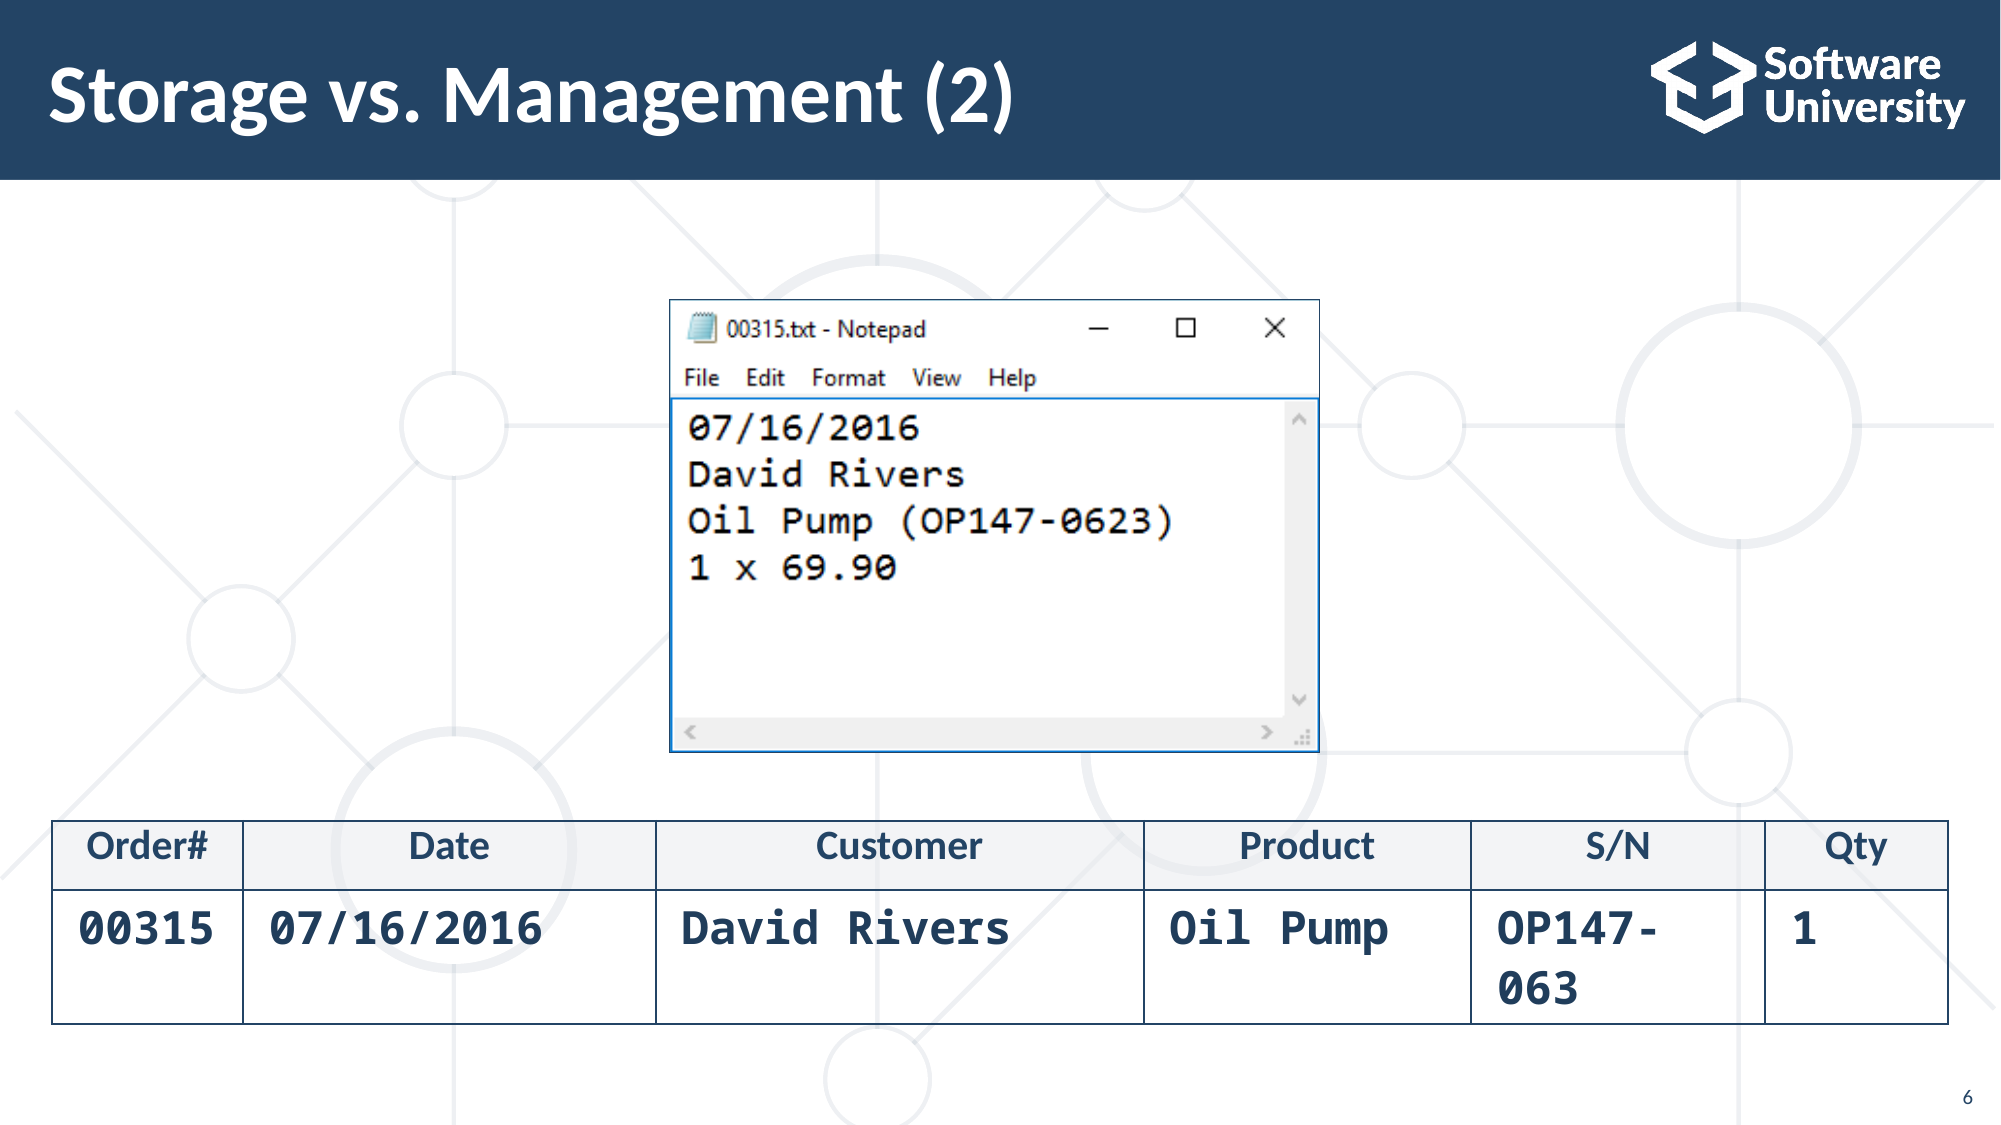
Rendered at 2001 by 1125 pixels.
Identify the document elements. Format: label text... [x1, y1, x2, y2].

table_cell OP147-063 [1472, 891, 1764, 1023]
table_header Product [1145, 822, 1470, 889]
table_cell Oil Pump [1145, 891, 1470, 1023]
picture [1651, 41, 1966, 134]
table_header Customer [657, 822, 1143, 889]
table_header Order# [53, 822, 242, 889]
title Storage vs. Management (2) [31, 16, 1625, 162]
slide_number 6 [1927, 1067, 1989, 1117]
table_cell 07/16/2016 [244, 891, 655, 1023]
table_header S/N [1472, 822, 1764, 889]
picture [669, 299, 1321, 753]
table_cell 00315 [53, 891, 242, 1023]
table_header Qty [1766, 822, 1947, 889]
table_cell David Rivers [657, 891, 1143, 1023]
table_header Date [244, 822, 655, 889]
table_cell 1 [1766, 891, 1947, 1023]
